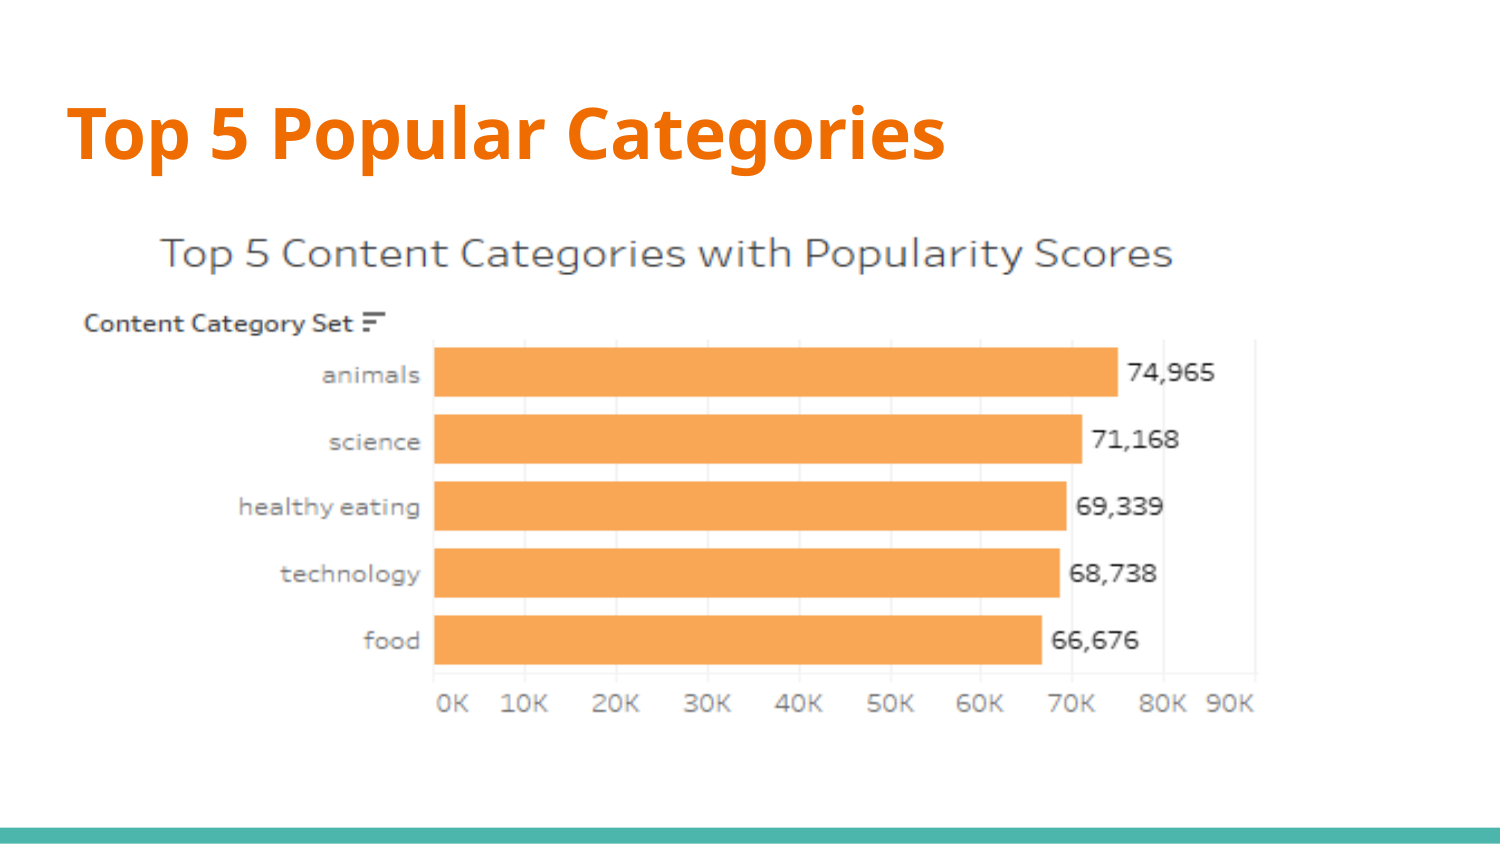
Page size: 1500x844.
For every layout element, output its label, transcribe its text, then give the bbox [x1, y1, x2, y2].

picture [61, 213, 1266, 738]
title Top 5 Popular Categories [51, 72, 1449, 189]
